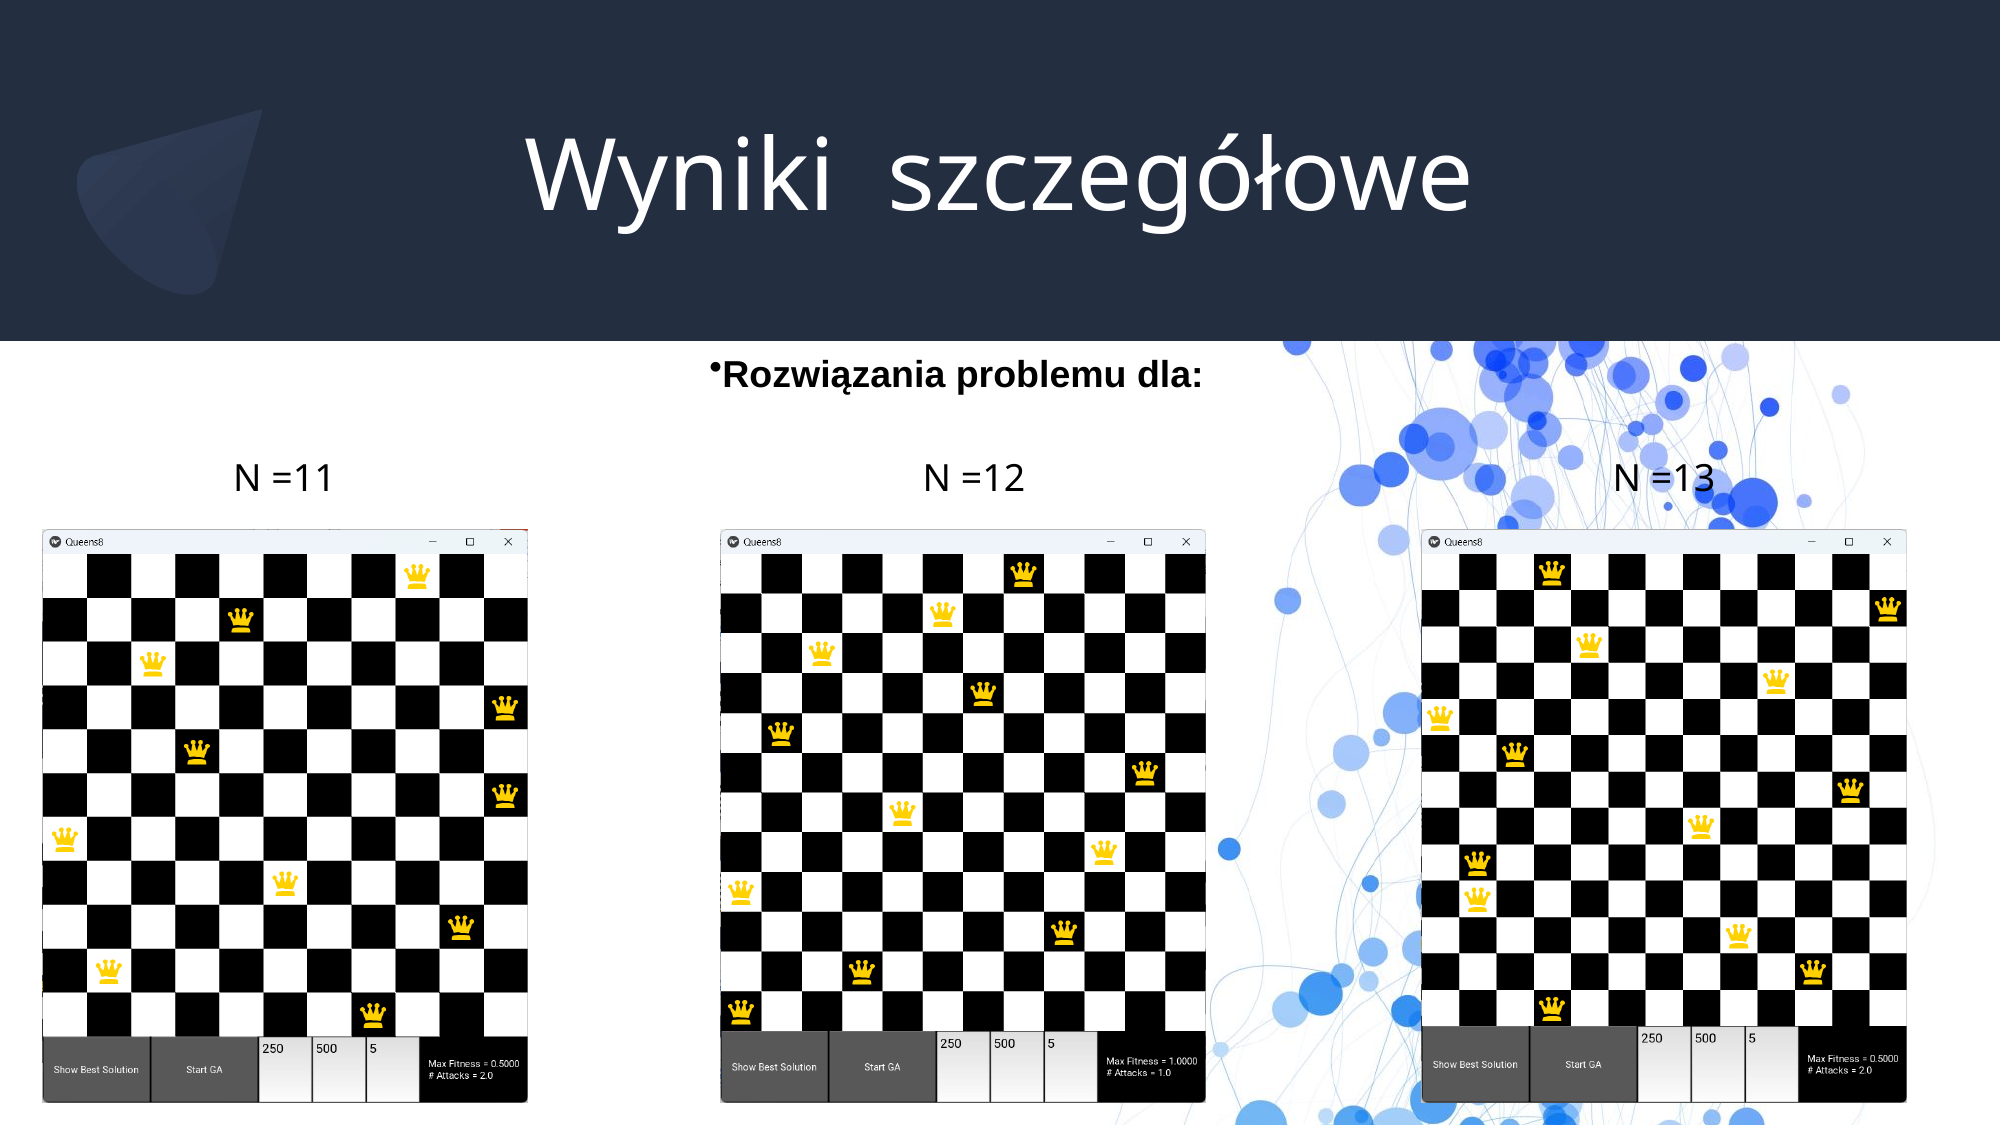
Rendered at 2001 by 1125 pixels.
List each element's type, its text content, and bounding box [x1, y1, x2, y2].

picture [0, 341, 2000, 1125]
title Wyniki szczegółowe [477, 90, 1523, 252]
